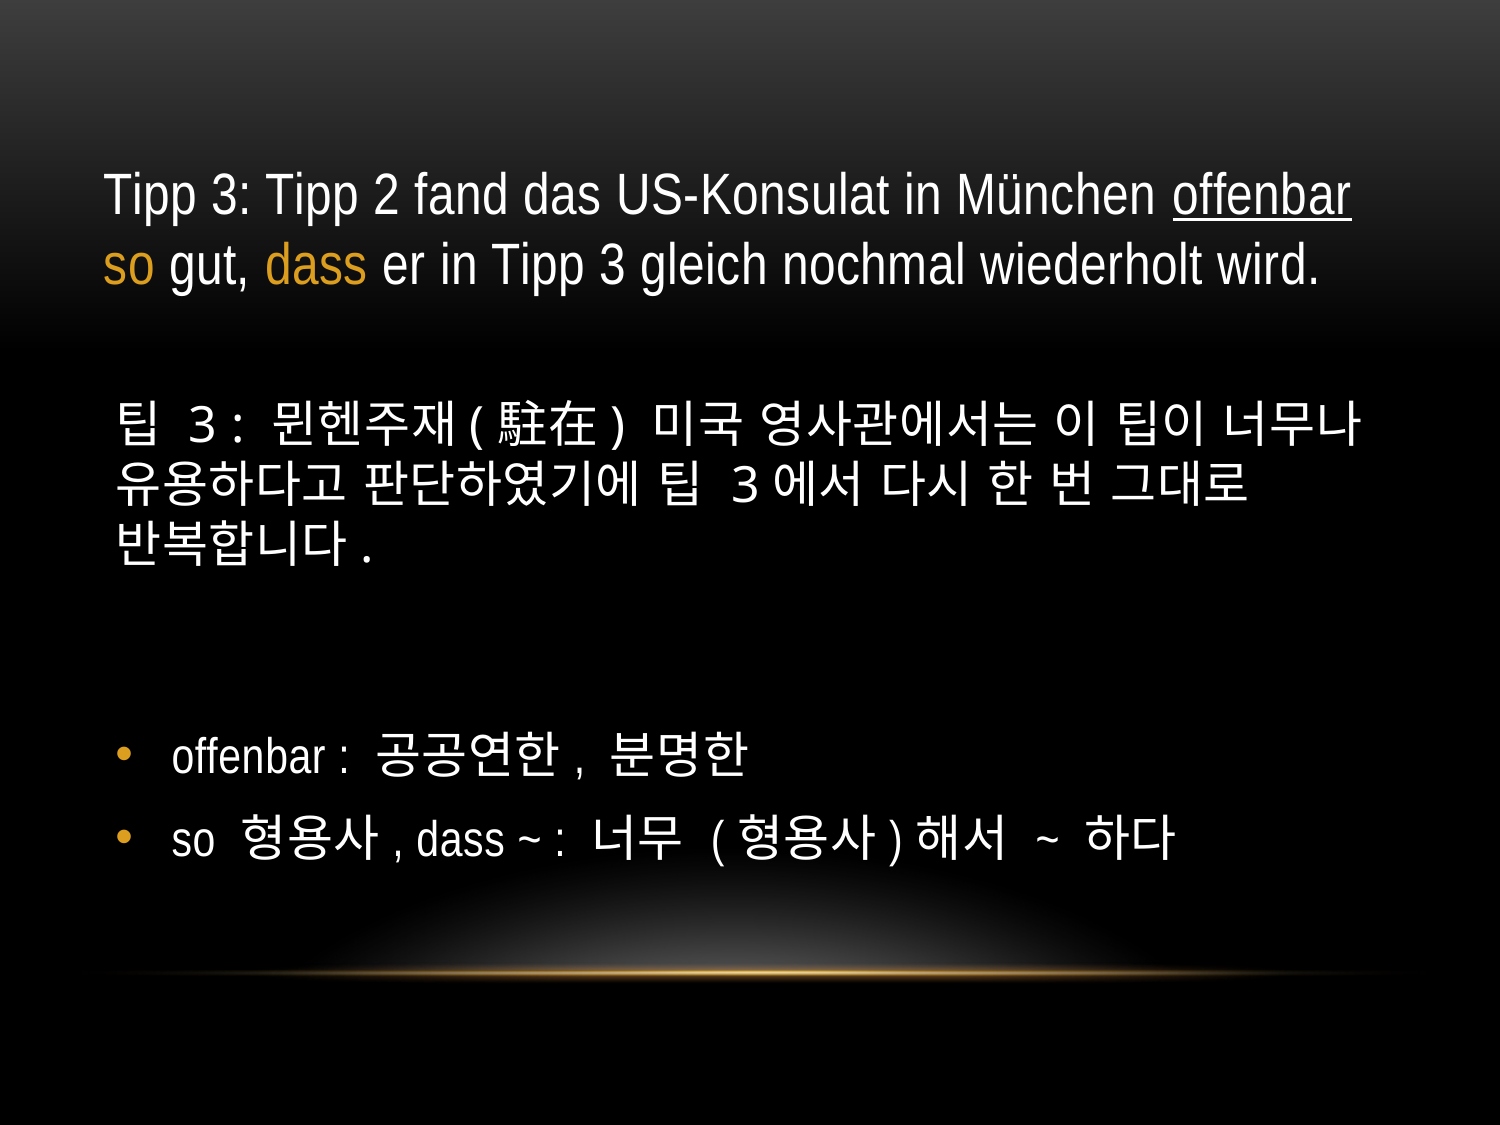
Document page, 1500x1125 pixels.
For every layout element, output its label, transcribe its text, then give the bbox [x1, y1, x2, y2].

text_box Tipp 3: Tipp 2 fand das US-Konsulat in München offenbar so gut, dass er in Tipp 3 gleich nochmal wiederholt wird. [88, 54, 1389, 379]
list offenbar : 공공연한, 분명한 so 형용사, dass ~ : 너무 (형용사)해서 ~ 하다 [100, 716, 1400, 1012]
picture [0, 0, 1500, 1125]
list 팁 3 : 뮌헨주재(駐在) 미국 영사관에서는 이 팁이 너무나 유용하다고 판단하였기에 팁 3에서 다시 한 번 그대로 반복합니다. [100, 385, 1400, 681]
